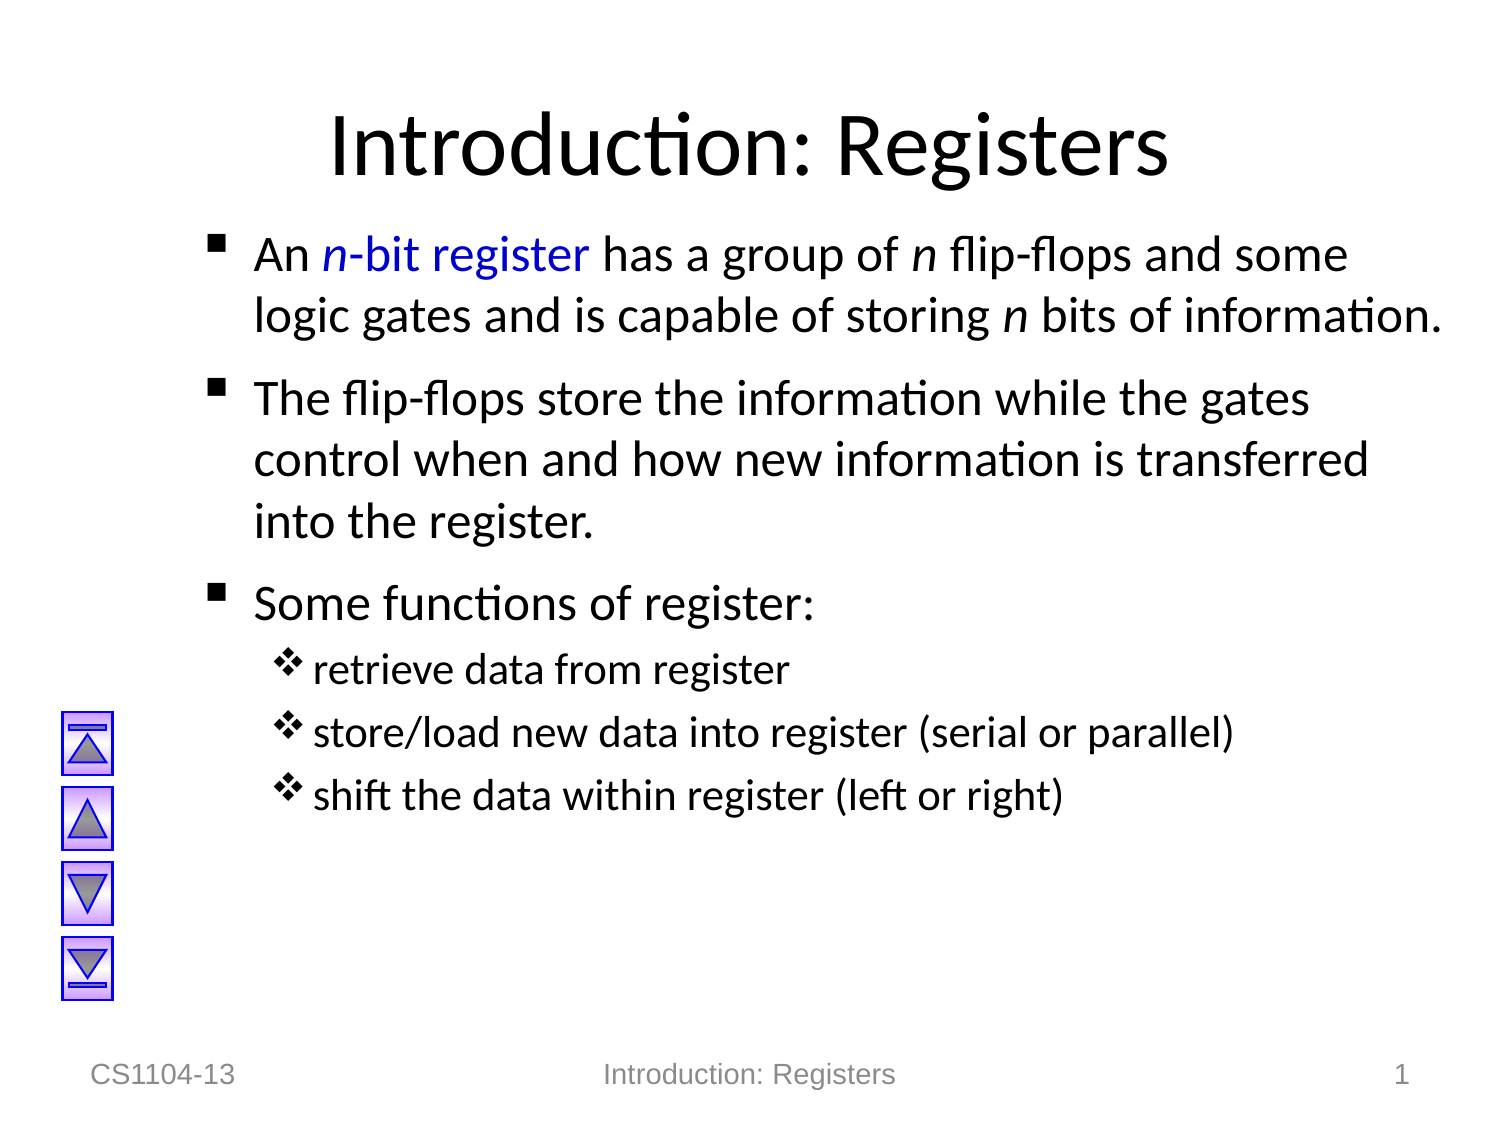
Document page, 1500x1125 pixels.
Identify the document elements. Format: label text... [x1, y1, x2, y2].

title Introduction: Registers [75, 45, 1425, 233]
slide_number 1 [1074, 1042, 1425, 1103]
text_box [62, 862, 113, 925]
slide_number CS1104-13 [75, 1042, 425, 1103]
list An n-bit register has a group of n flip-flops and some logic gates and is capable of storing n bits of information. The flip-flops store the information while the gates control when and how new information is transferred into the register. Some functions of register: retrieve data from register store/load new data into register (serial or parallel) shift the data within register (left or right) [187, 212, 1463, 888]
text_box [62, 787, 113, 850]
text_box [62, 937, 113, 1000]
footer Introduction: Registers [512, 1042, 988, 1103]
text_box [62, 712, 113, 775]
